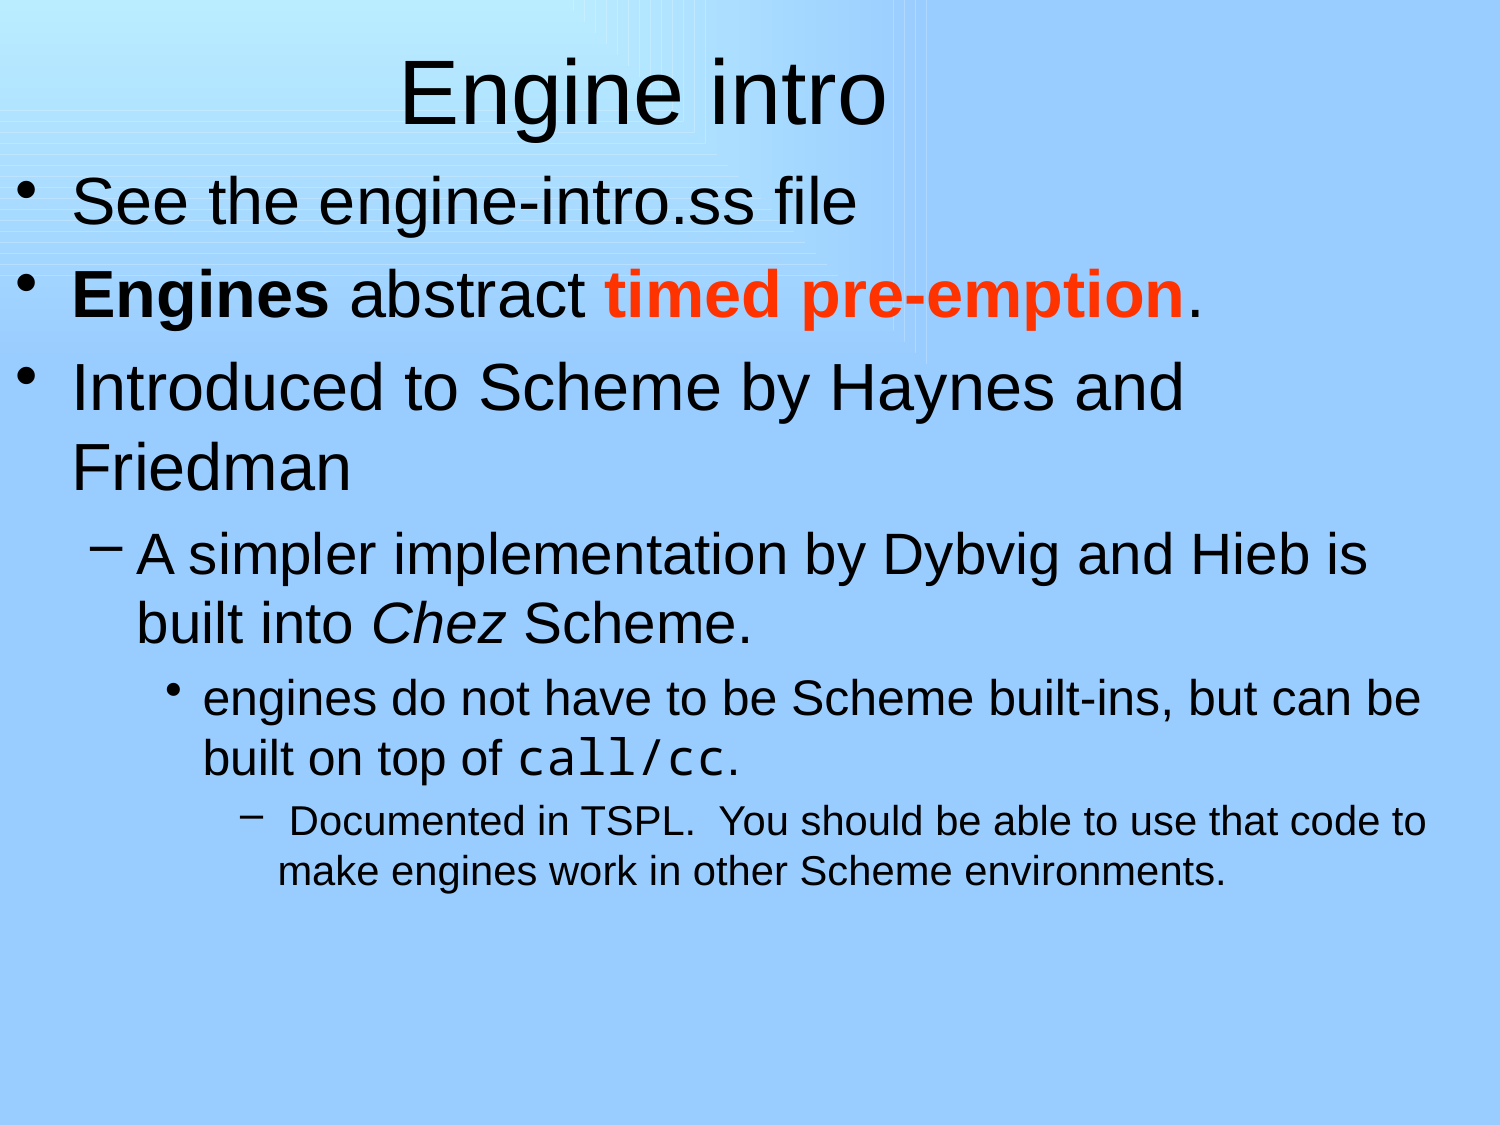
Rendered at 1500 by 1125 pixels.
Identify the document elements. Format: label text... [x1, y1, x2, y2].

title Engine intro [62, 24, 1226, 149]
list See the engine-intro.ss file Engines abstract timed pre-emption. Introduced to Scheme by Haynes and Friedman A simpler implementation by Dybvig and Hieb is built into Chez Scheme. engines do not have to be Scheme built-ins, but can be built on top of call/cc. Documented in TSPL. You should be able to use that code to make engines work in other Scheme environments. [0, 149, 1463, 1013]
